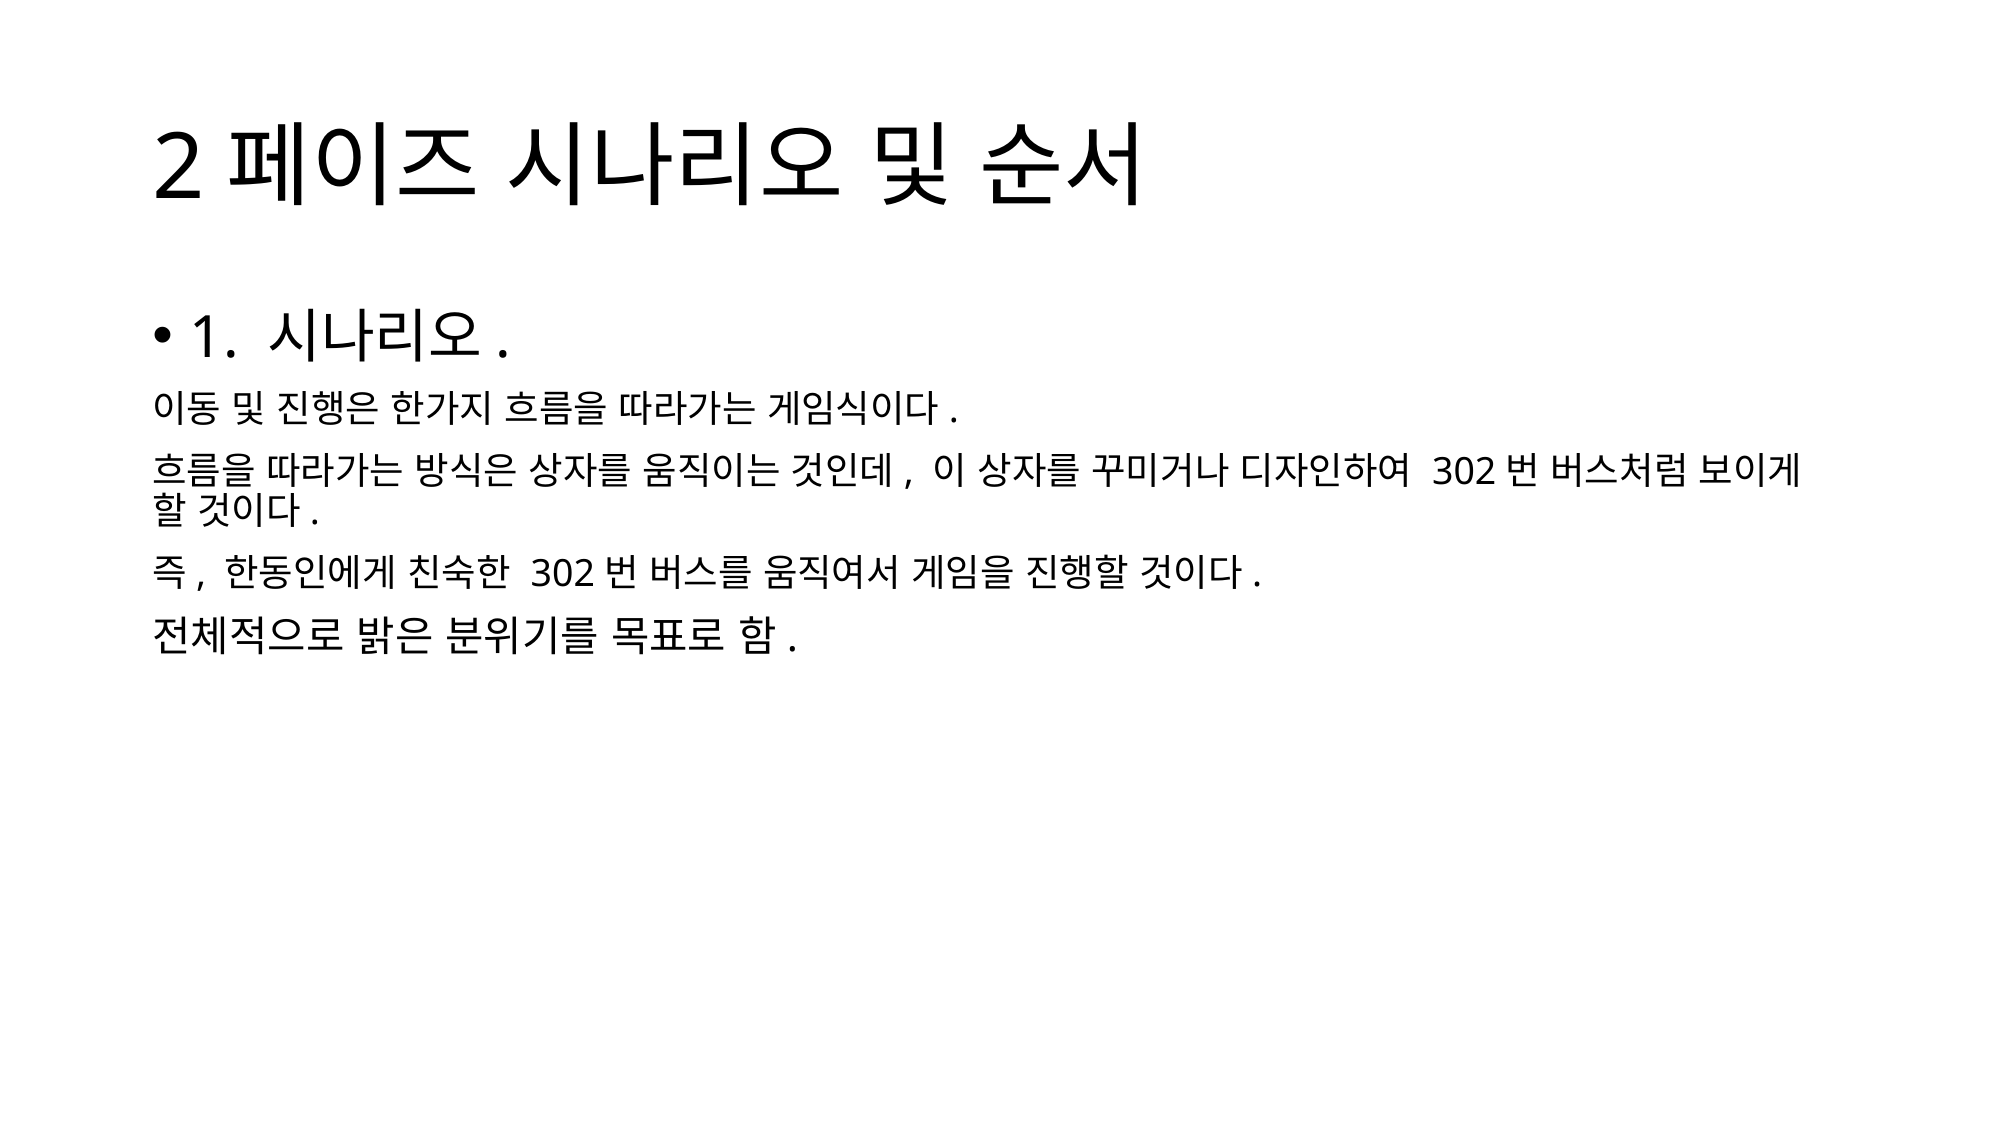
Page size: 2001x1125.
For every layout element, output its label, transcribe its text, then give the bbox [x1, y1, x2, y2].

title 2페이즈 시나리오 및 순서 [137, 59, 1863, 278]
list 1. 시나리오. 이동 및 진행은 한가지 흐름을 따라가는 게임식이다. 흐름을 따라가는 방식은 상자를 움직이는 것인데, 이 상자를 꾸미거나 디자인하여 302번 버스처럼 보이게 할 것이다. 즉, 한동인에게 친숙한 302번 버스를 움직여서 게임을 진행할 것이다. 전체적으로 밝은 분위기를 목표로 함. [137, 299, 1863, 1014]
